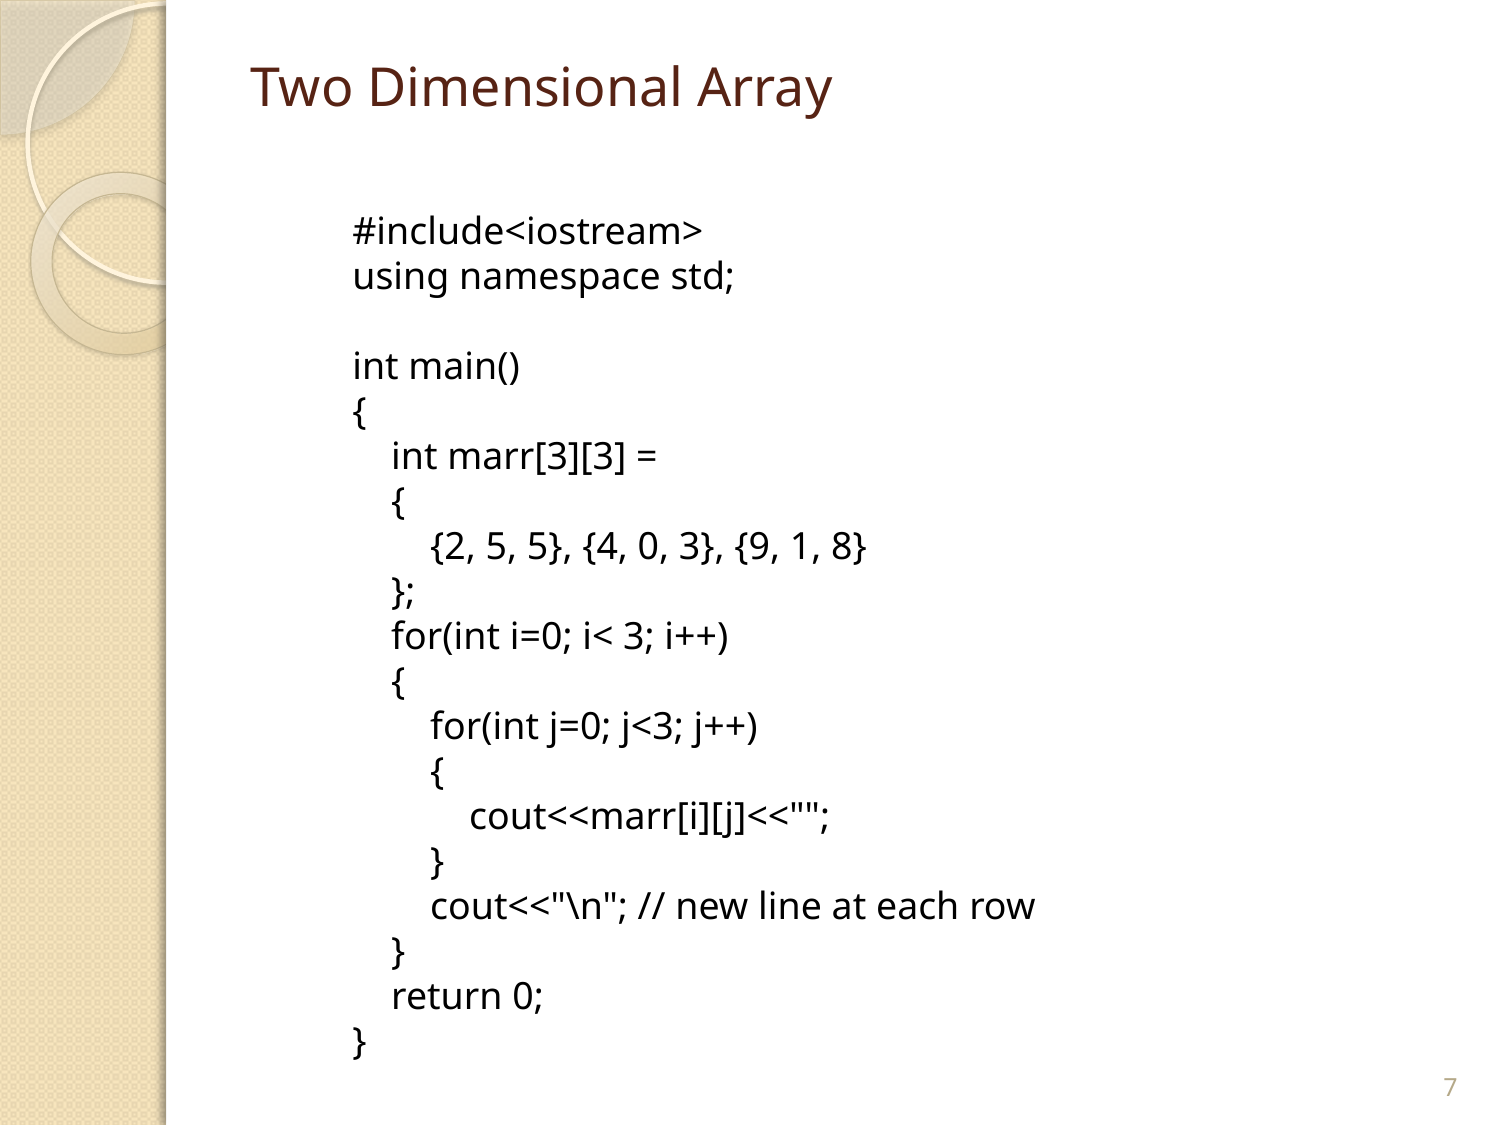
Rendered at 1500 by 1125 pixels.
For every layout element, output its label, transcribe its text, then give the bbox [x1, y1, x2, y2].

text_box #include<iostream> using namespace std; int main() { int marr[3][3] = { {2, 5, 5}, {4, 0, 3}, {9, 1, 8} }; for(int i=0; i< 3; i++) { for(int j=0; j<3; j++) { cout<<marr[i][j]<<""; } cout<<"\n"; // new line at each row } return 0; } [337, 199, 1088, 1070]
title Two Dimensional Array [235, 45, 1466, 125]
slide_number 7 [1413, 1034, 1488, 1113]
